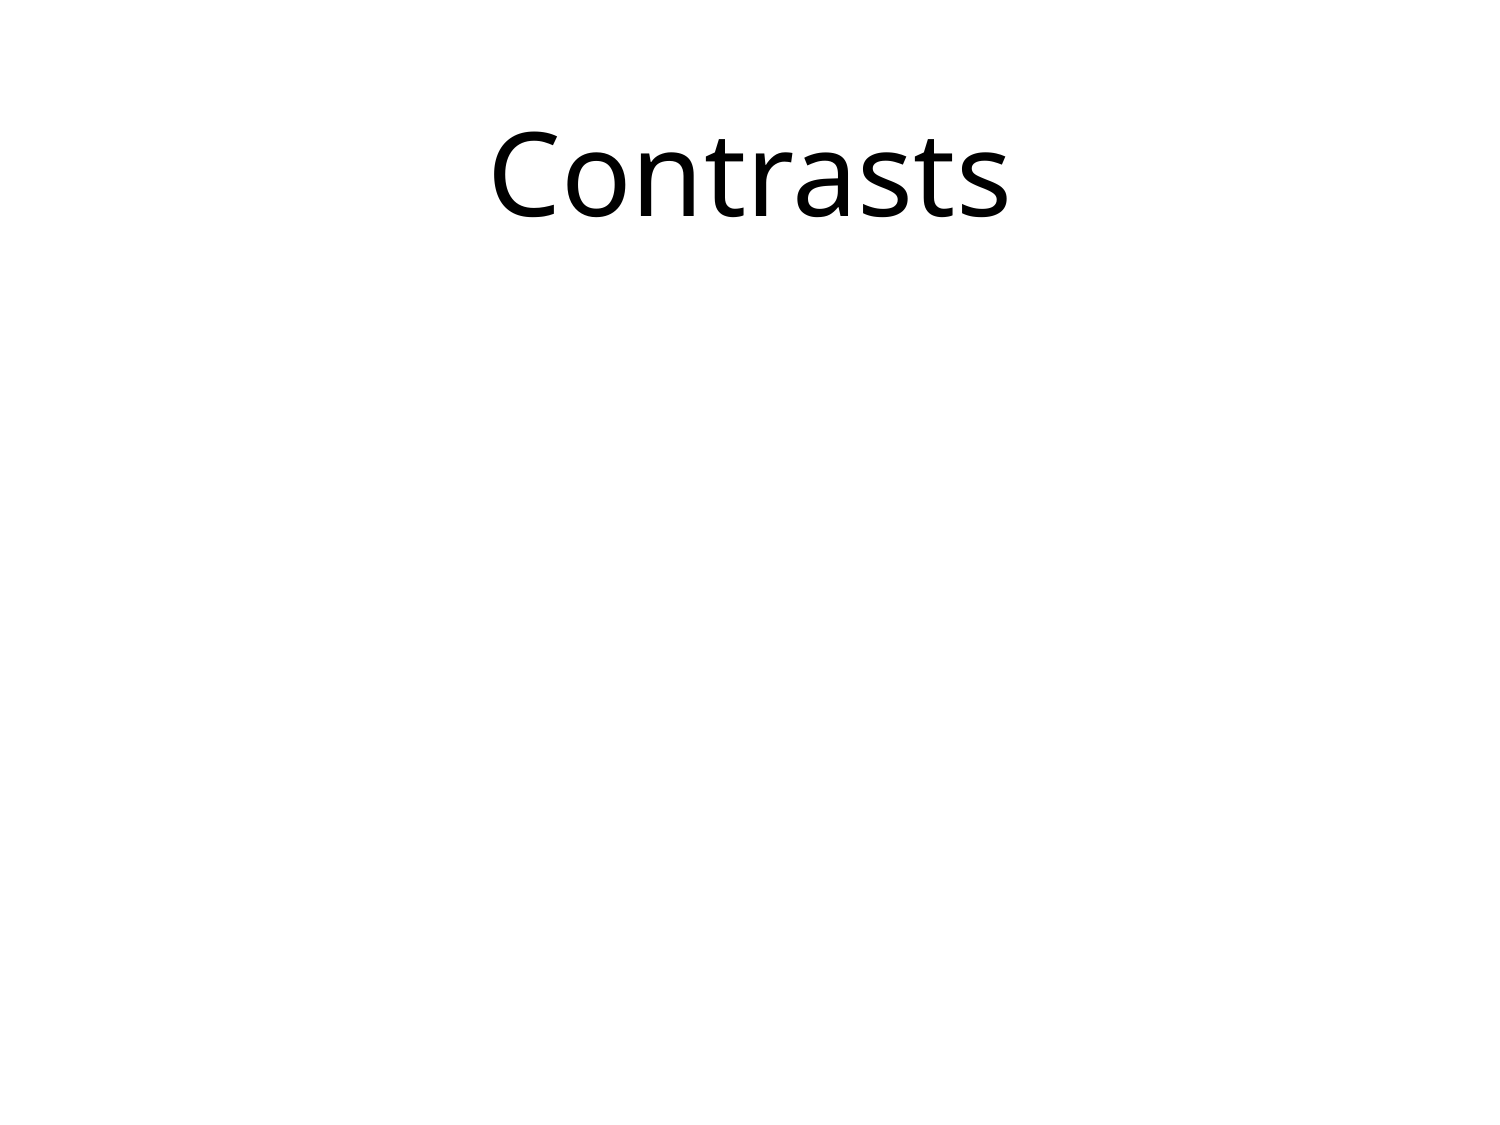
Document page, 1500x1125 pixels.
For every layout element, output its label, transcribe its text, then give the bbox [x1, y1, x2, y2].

title Contrasts [145, 28, 1355, 311]
